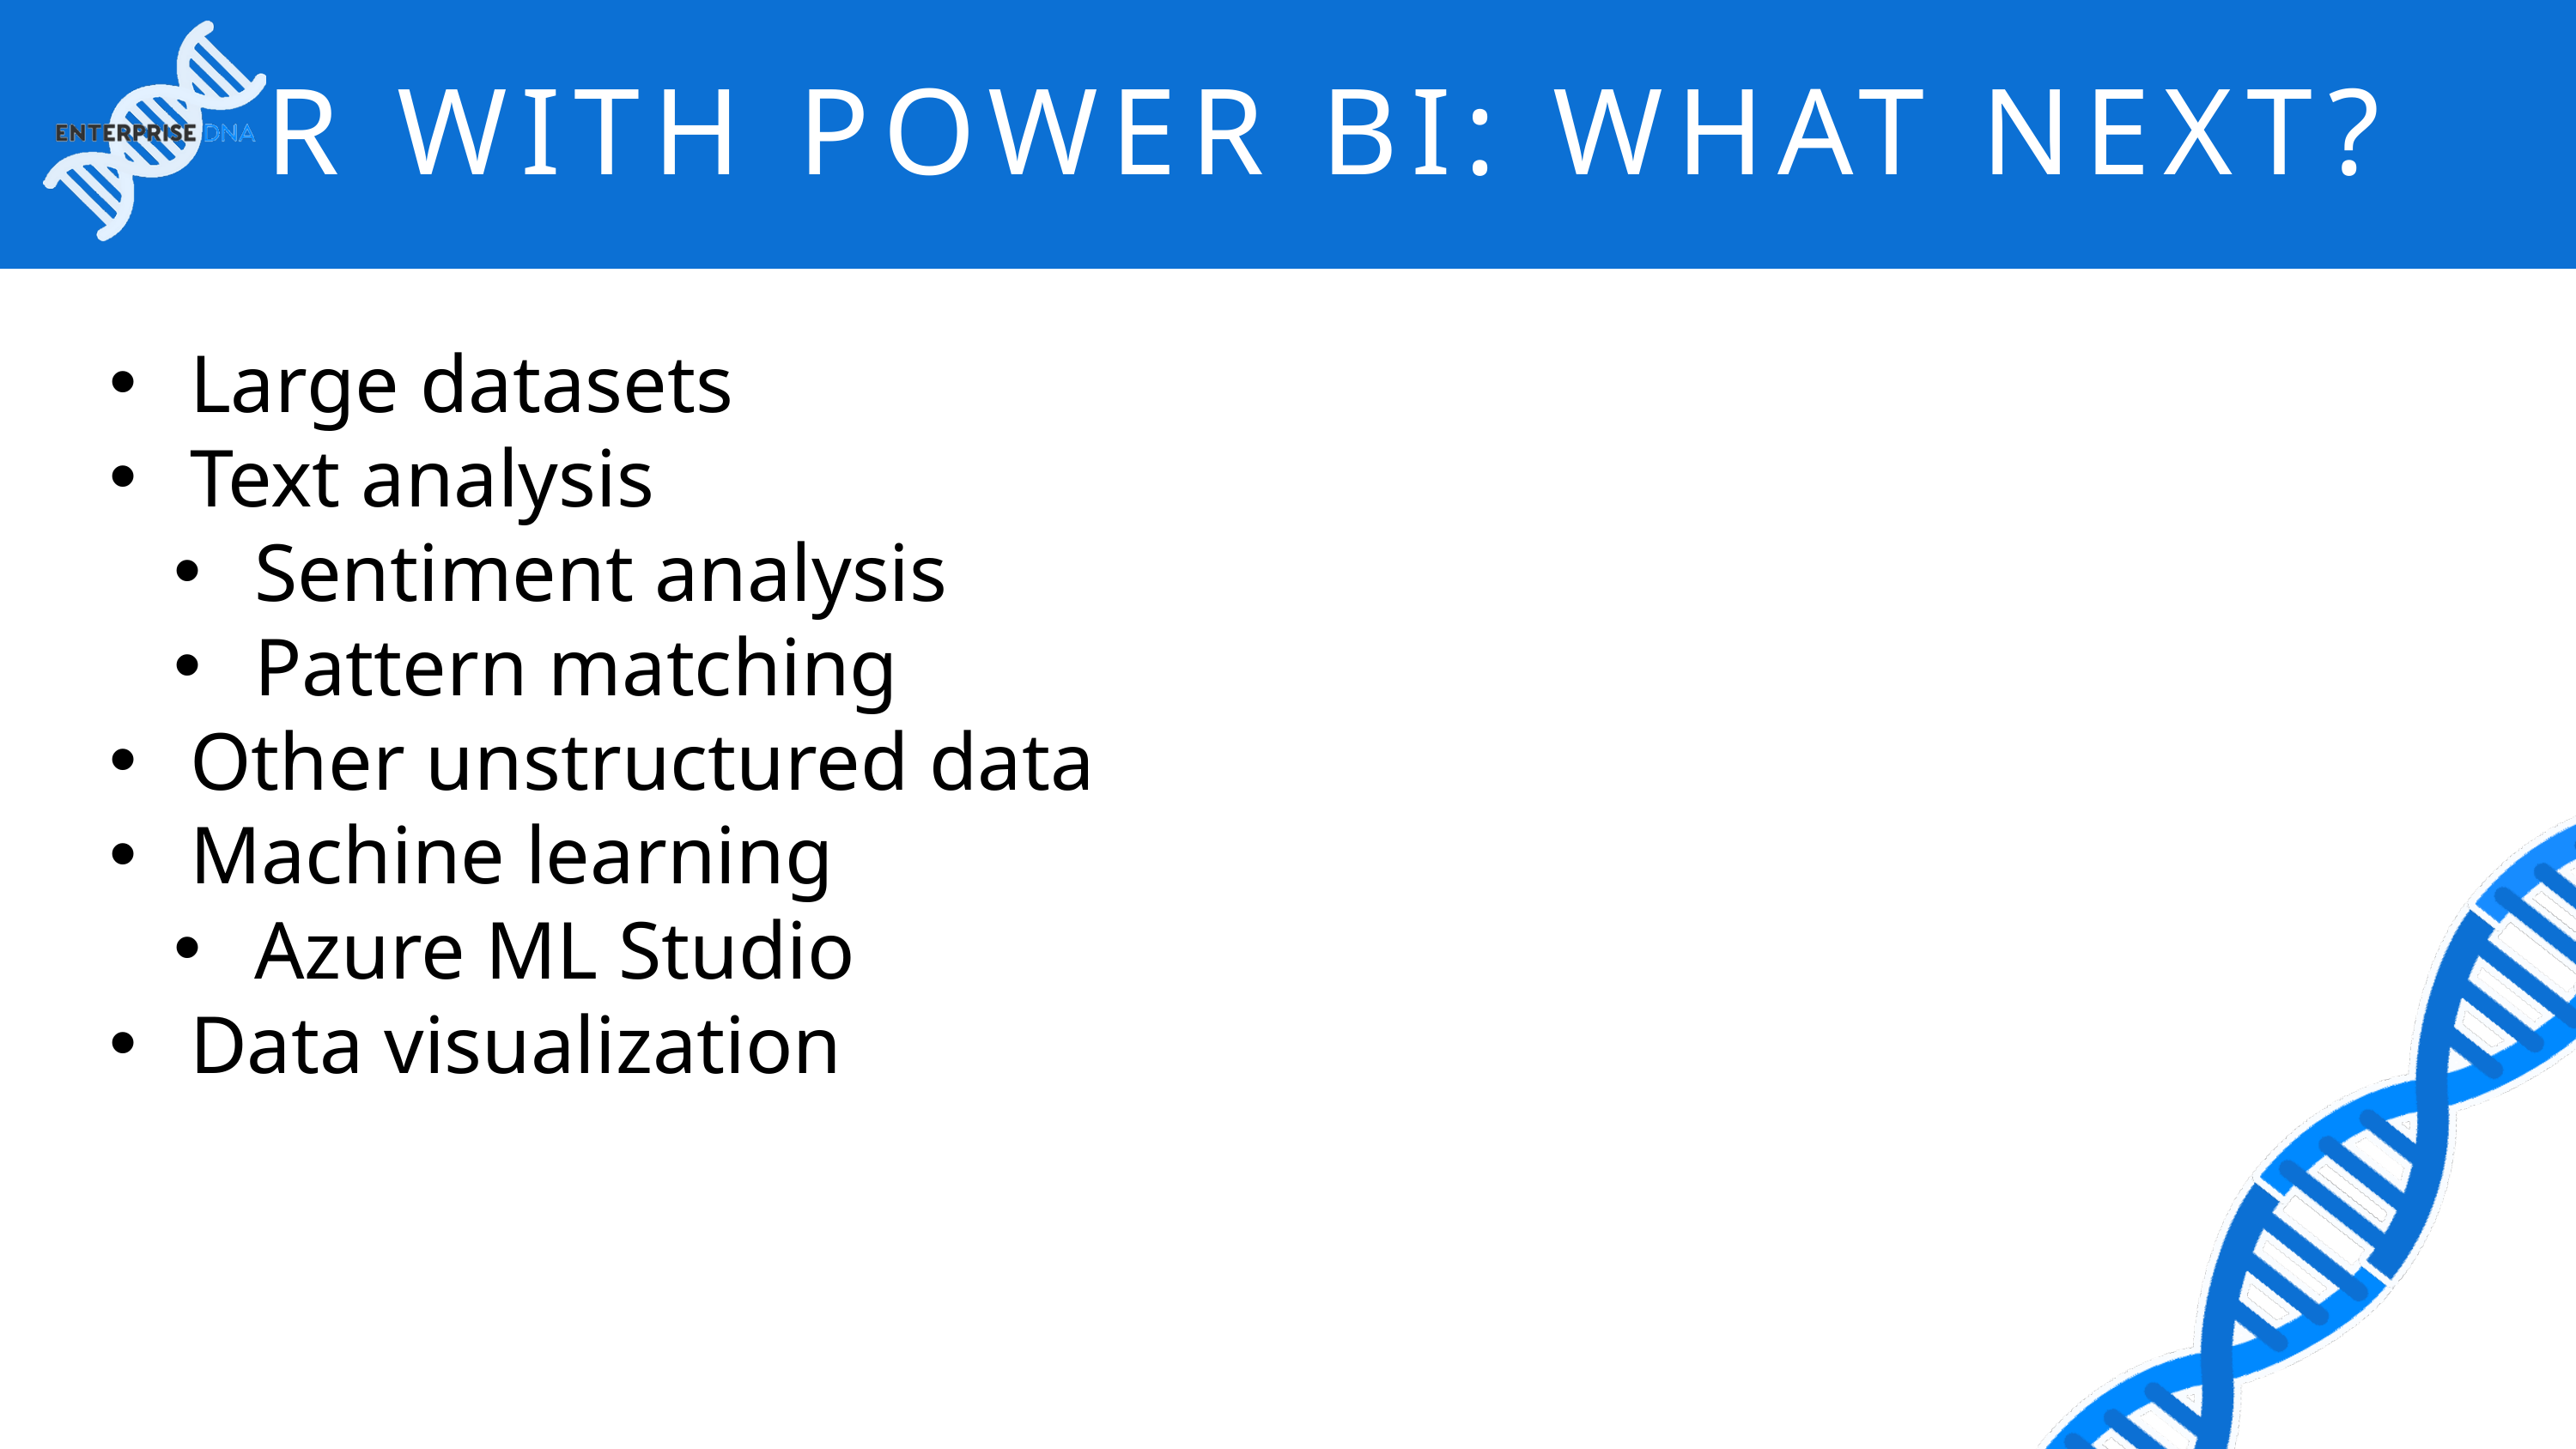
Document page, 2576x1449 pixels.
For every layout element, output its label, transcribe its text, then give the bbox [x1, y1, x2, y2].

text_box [2178, 494, 2576, 1449]
text_box R WITH POWER BI: WHAT NEXT? [269, 68, 2383, 198]
text_box [0, 0, 2576, 270]
picture [42, 18, 266, 242]
text_box Large datasets Text analysis Sentiment analysis Pattern matching Other unstructured data Machine learning Azure ML Studio Data visualization [96, 327, 1572, 1190]
picture [1862, 1009, 2178, 1449]
